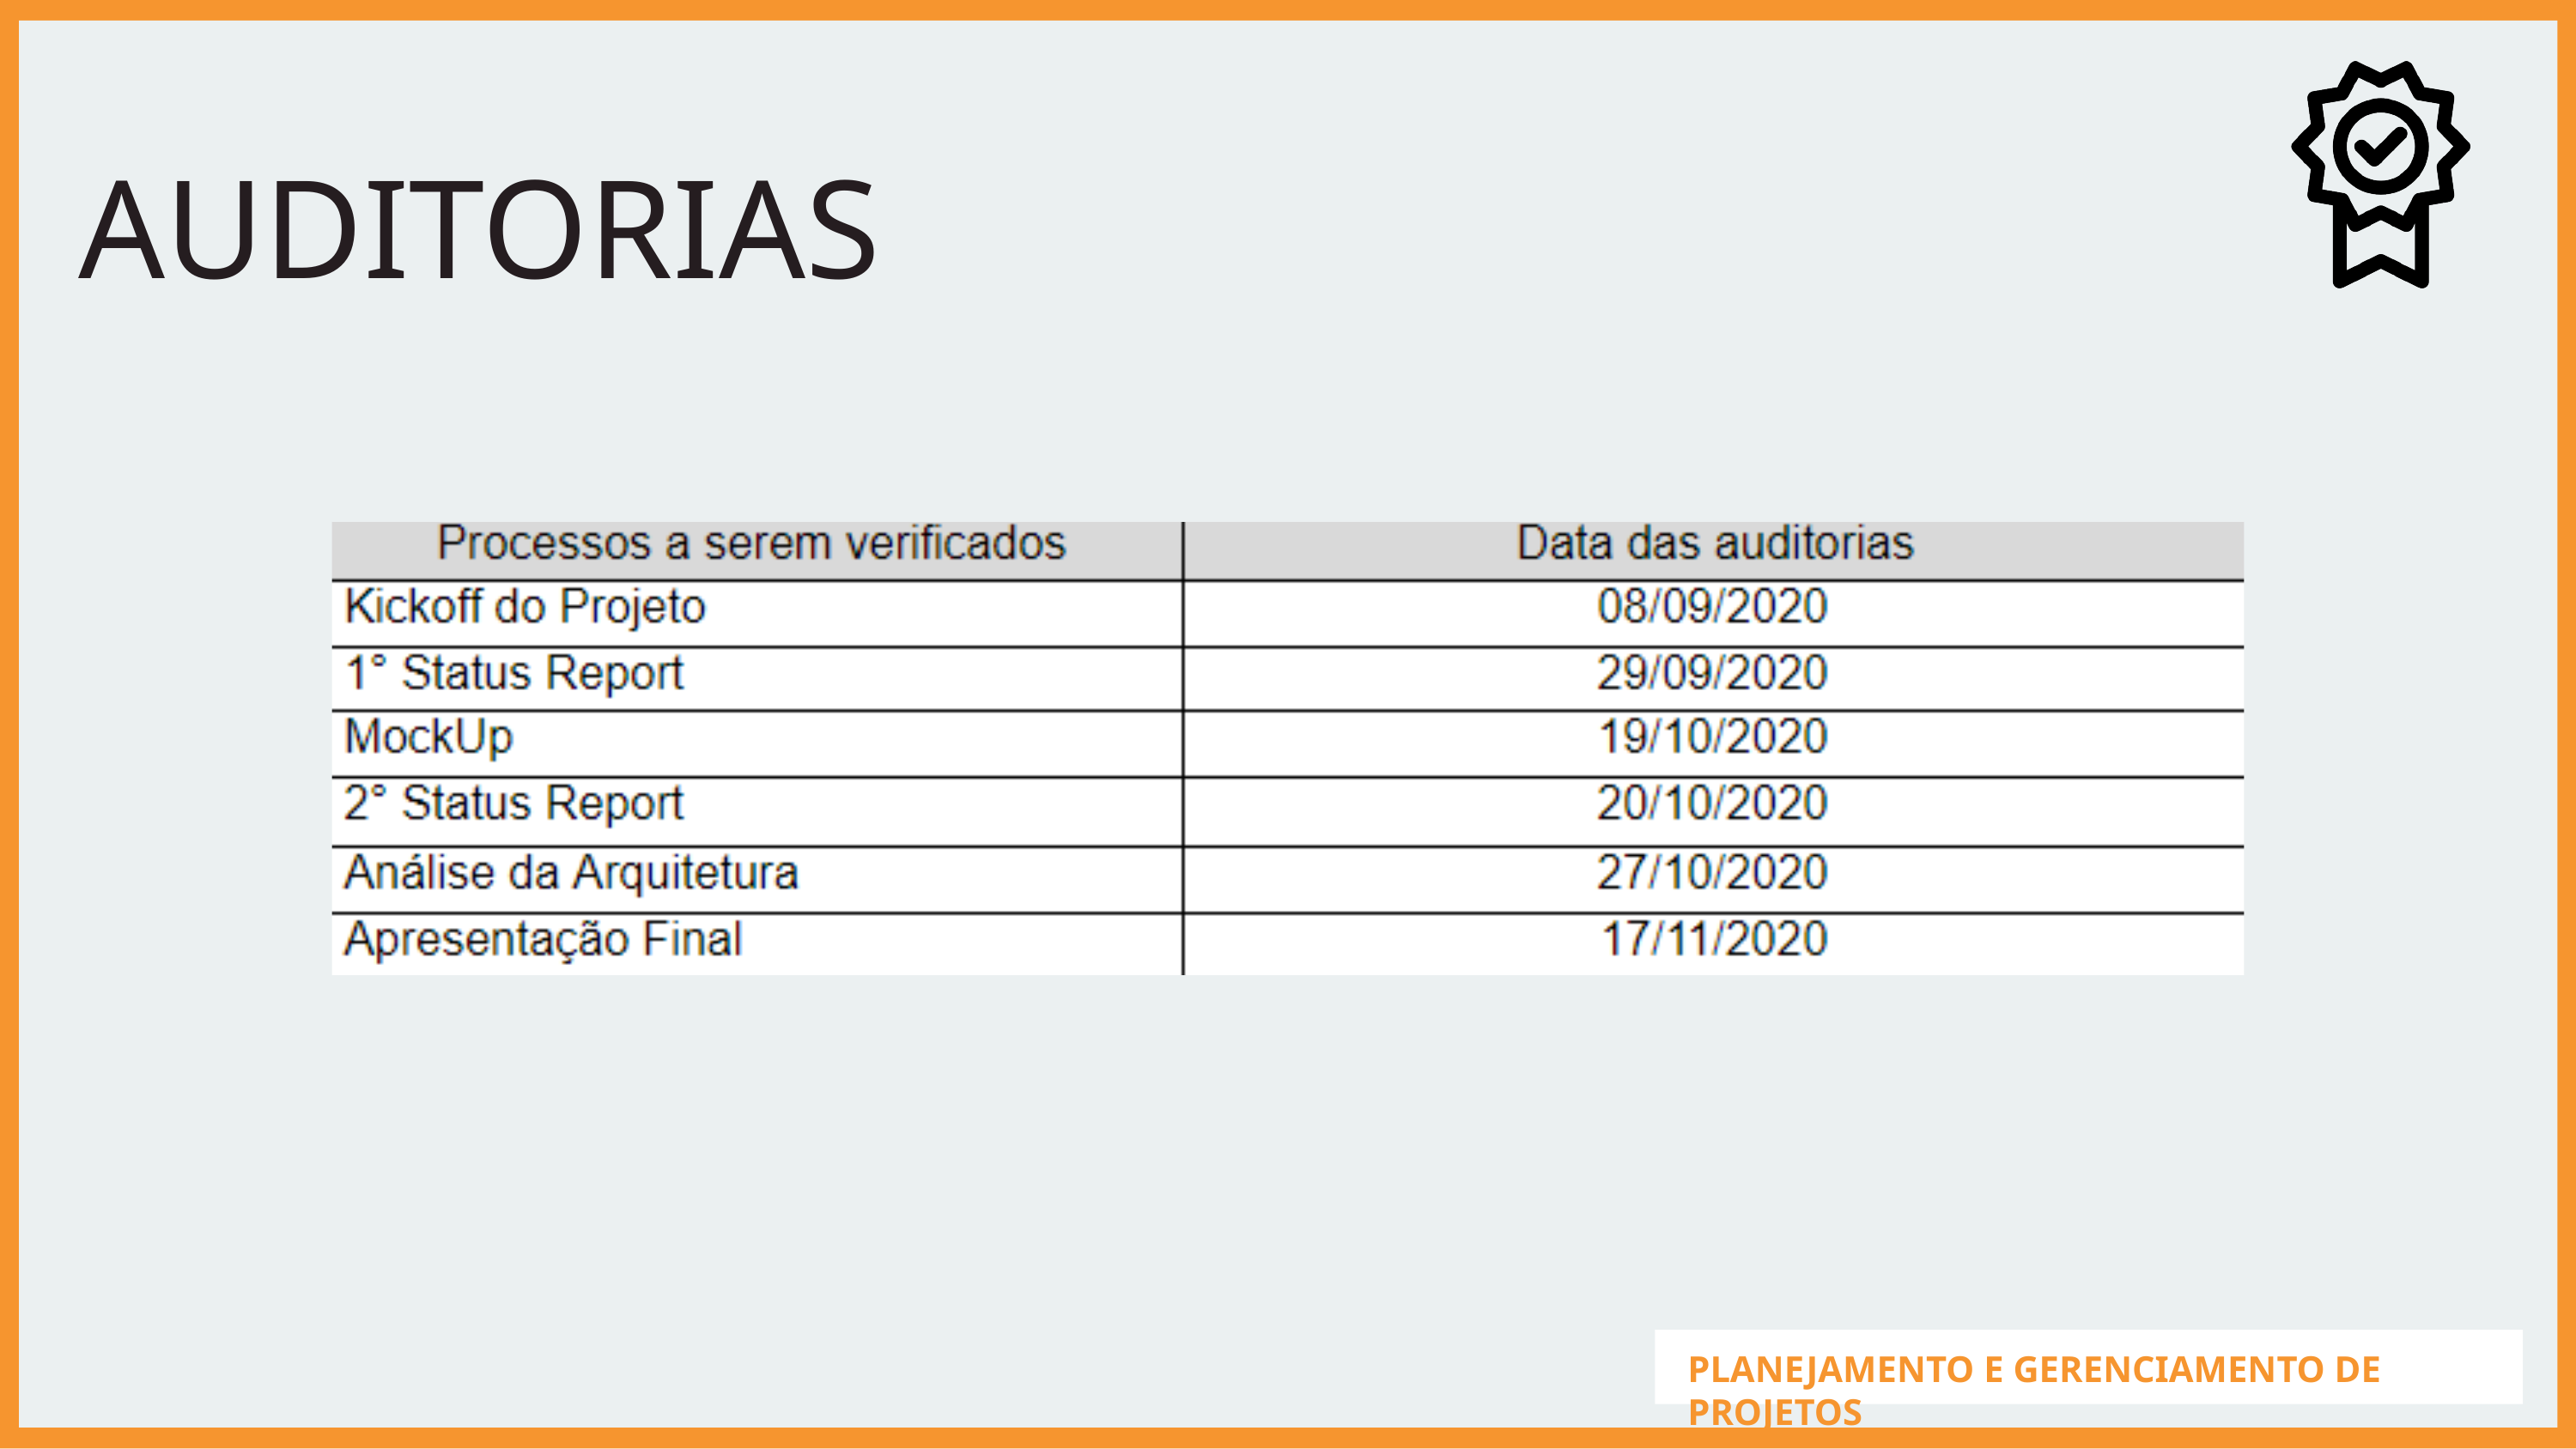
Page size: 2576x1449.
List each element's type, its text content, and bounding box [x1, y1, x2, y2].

picture [2266, 61, 2494, 288]
text_box PLANEJAMENTO E GERENCIAMENTO DE PROJETOS [1655, 1330, 2524, 1404]
picture [331, 521, 2245, 975]
text_box [0, 0, 2576, 1449]
title AUDITORIAS [78, 100, 1874, 328]
text_box [19, 20, 2558, 1428]
